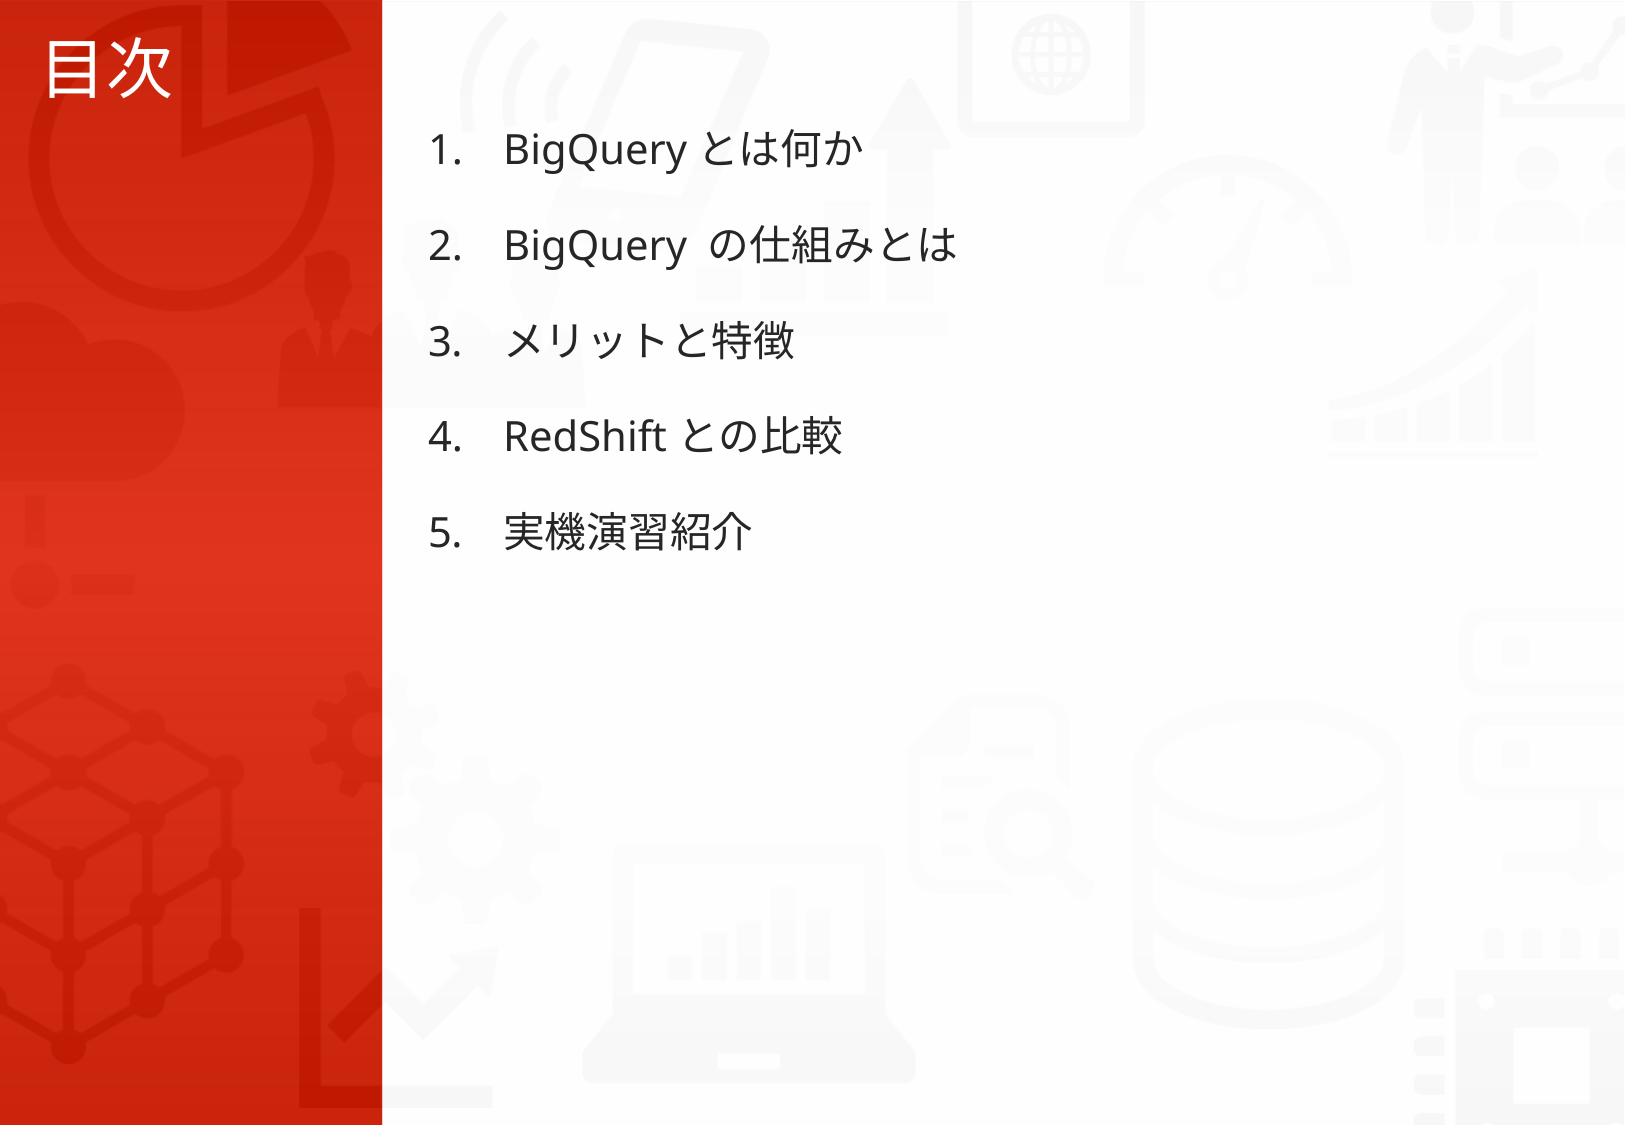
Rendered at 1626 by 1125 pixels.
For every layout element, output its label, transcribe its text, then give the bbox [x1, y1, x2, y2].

title 目次 [34, 0, 355, 126]
picture [0, 0, 1625, 1125]
text_box BigQueryとは何か BigQuery の仕組みとは メリットと特徴 RedShiftとの比較 実機演習紹介 [413, 90, 1475, 1080]
